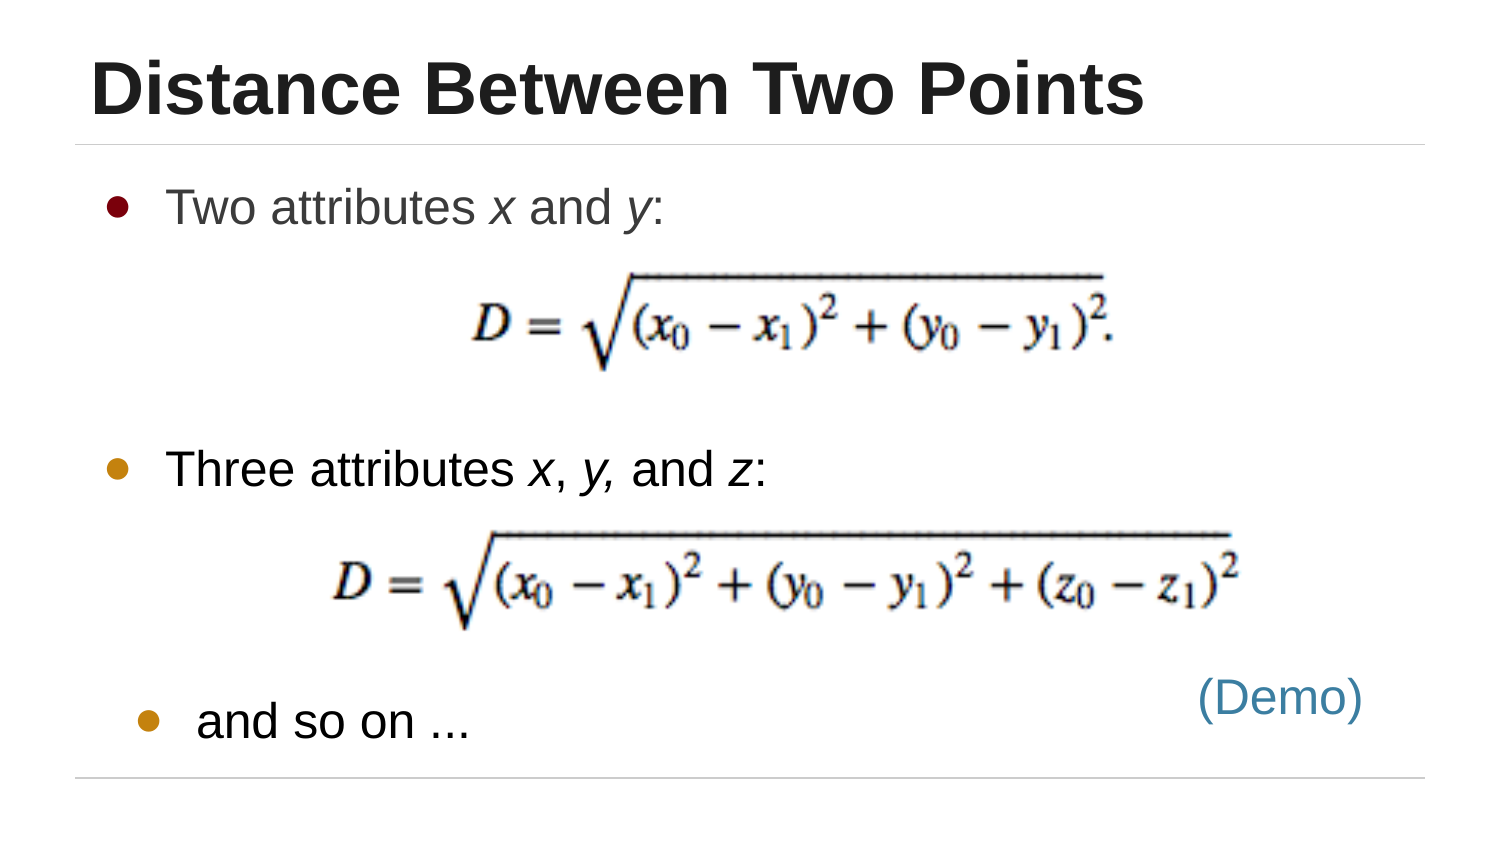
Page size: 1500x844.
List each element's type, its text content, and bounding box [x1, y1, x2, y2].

text_box (Demo) [1182, 649, 1413, 750]
title Distance Between Two Points [75, 33, 1175, 145]
text_box Three attributes x, y, and z: [74, 421, 1346, 533]
text_box and so on ... [106, 673, 1175, 771]
picture [433, 246, 1150, 409]
picture [300, 510, 1282, 656]
list Two attributes x and y: [75, 159, 1425, 285]
